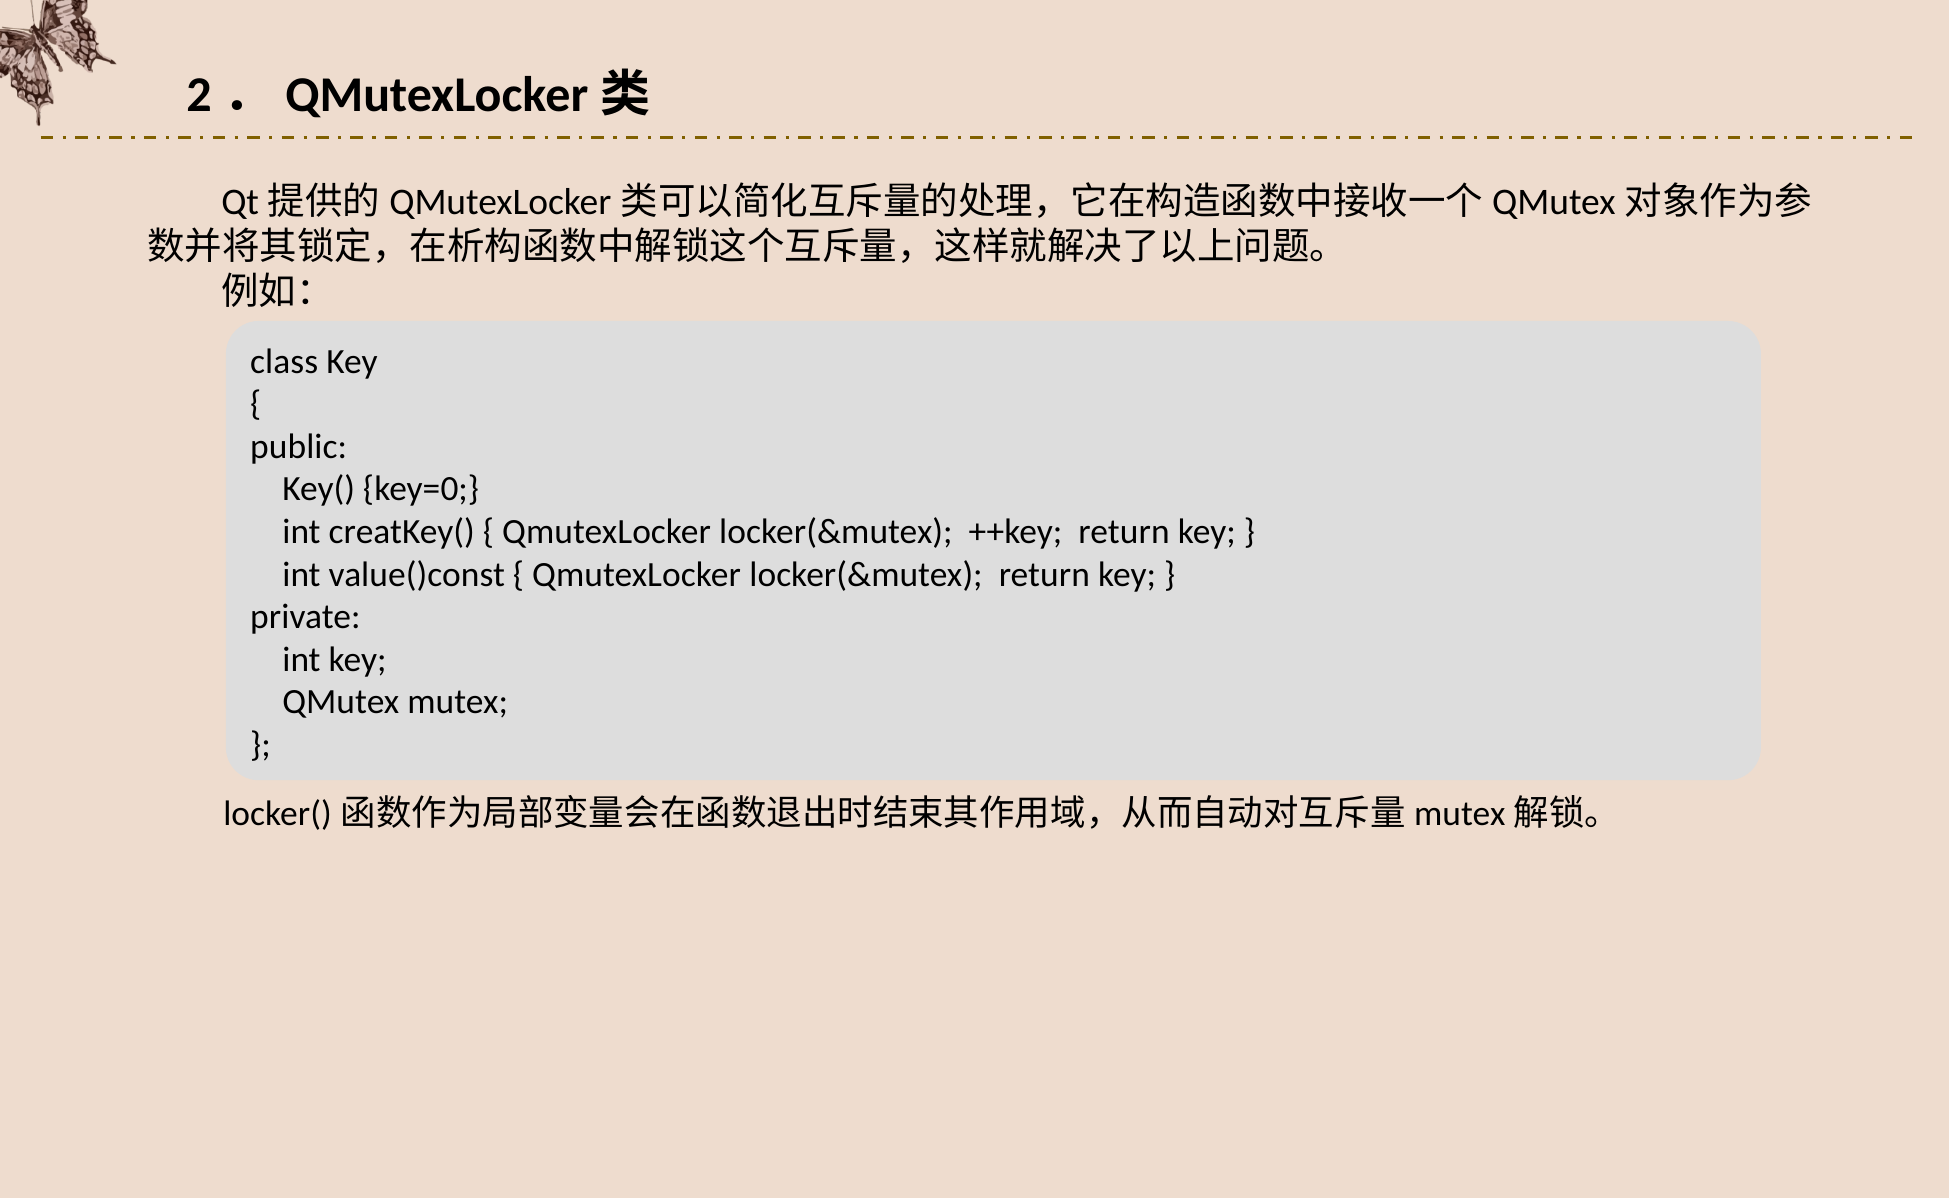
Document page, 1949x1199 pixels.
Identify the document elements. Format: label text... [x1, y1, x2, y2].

text_box Qt提供的QMutexLocker类可以简化互斥量的处理，它在构造函数中接收一个QMutex对象作为参数并将其锁定，在析构函数中解锁这个互斥量，这样就解决了以上问题。 例如： [132, 169, 1839, 320]
picture [0, 0, 142, 138]
text_box class Key { public: Key() {key=0;} int creatKey() { QmutexLocker locker(&mutex); ++key; return key; } int value()const { QmutexLocker locker(&mutex); return key; } private: int key; QMutex mutex; }; [225, 320, 1761, 781]
text_box locker()函数作为局部变量会在函数退出时结束其作用域，从而自动对互斥量mutex解锁。 [208, 782, 1785, 840]
text_box 2．QMutexLocker类 [171, 53, 666, 129]
